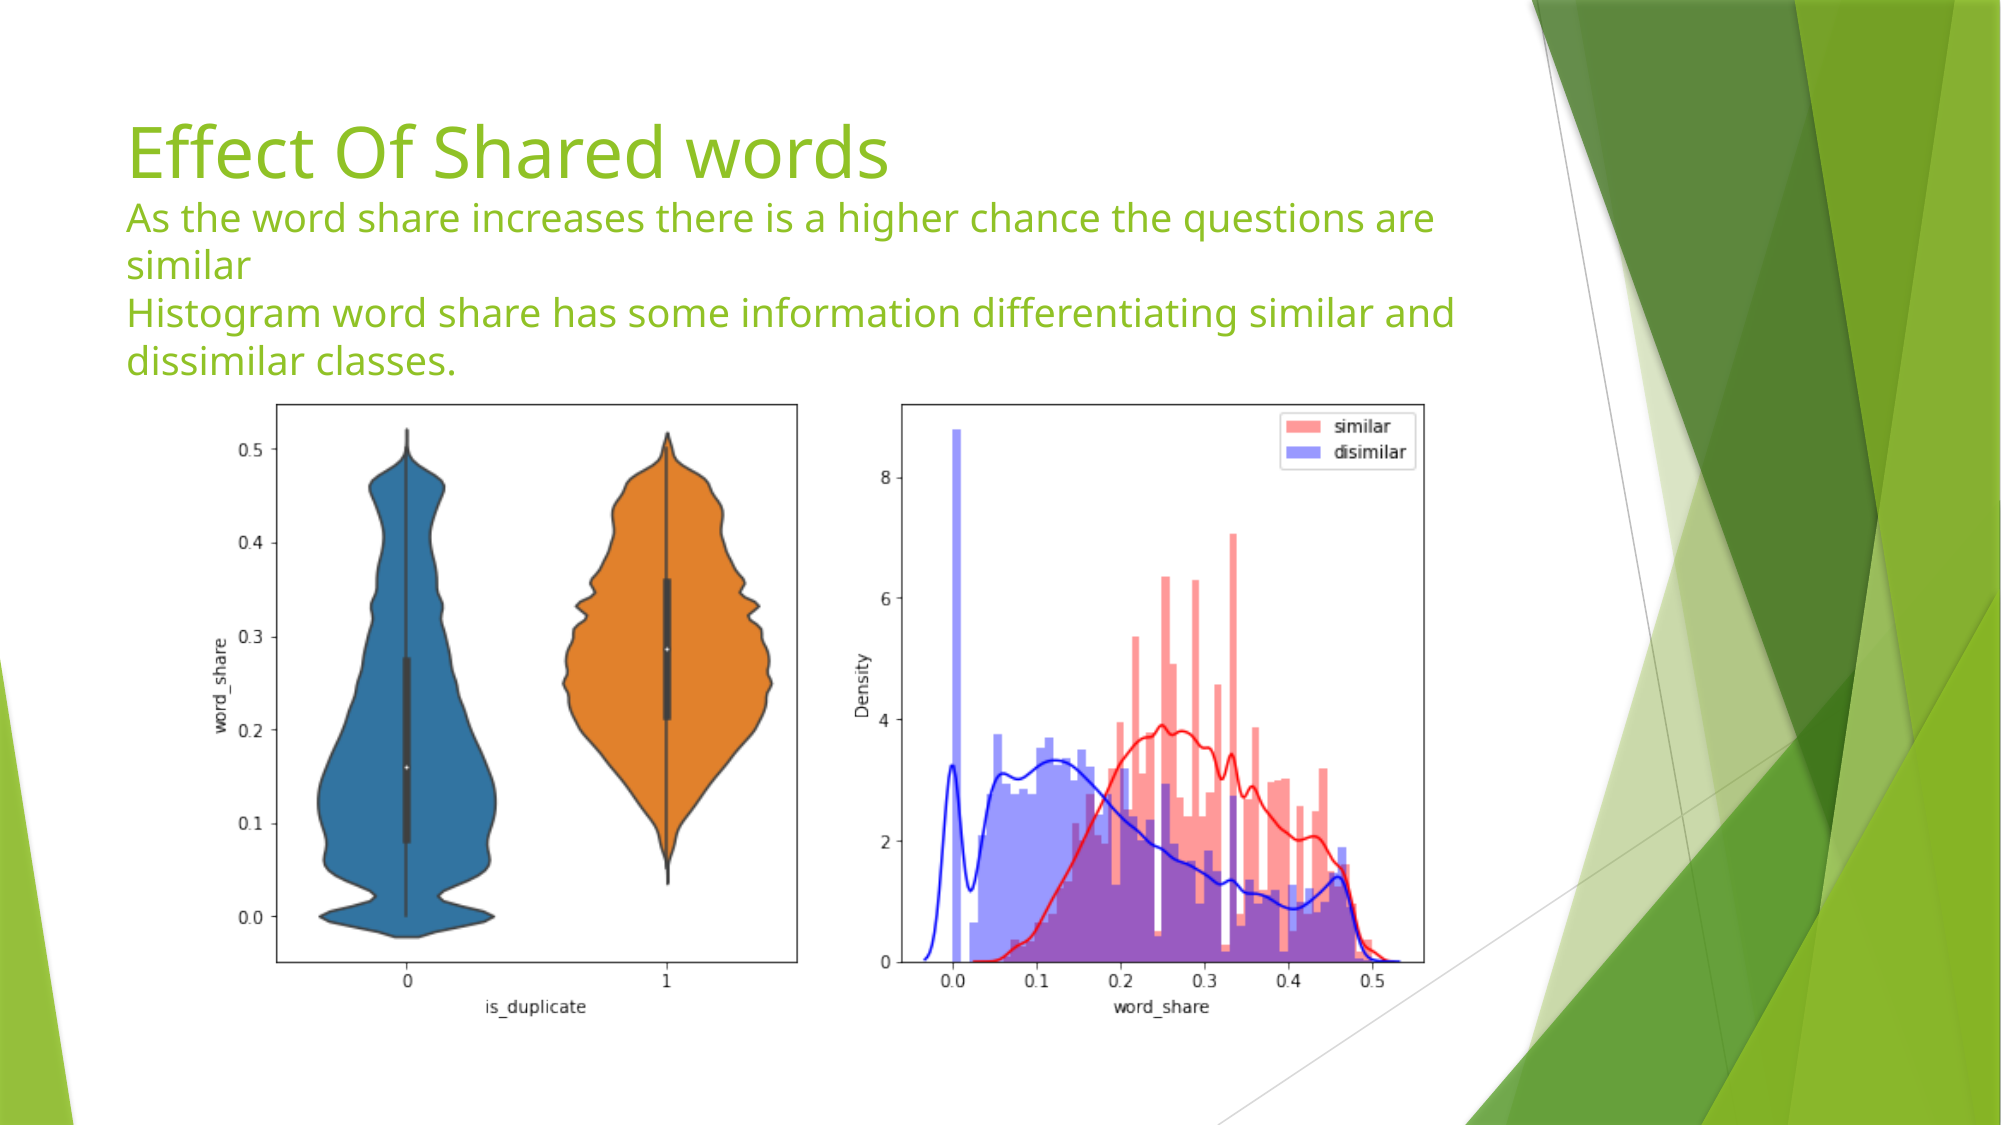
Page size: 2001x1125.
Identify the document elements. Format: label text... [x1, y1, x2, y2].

title Effect Of Shared words As the word share increases there is a higher chance the questions are similar Histogram word share has some information differentiating similar and dissimilar classes. [111, 99, 1522, 393]
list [198, 391, 1434, 1030]
